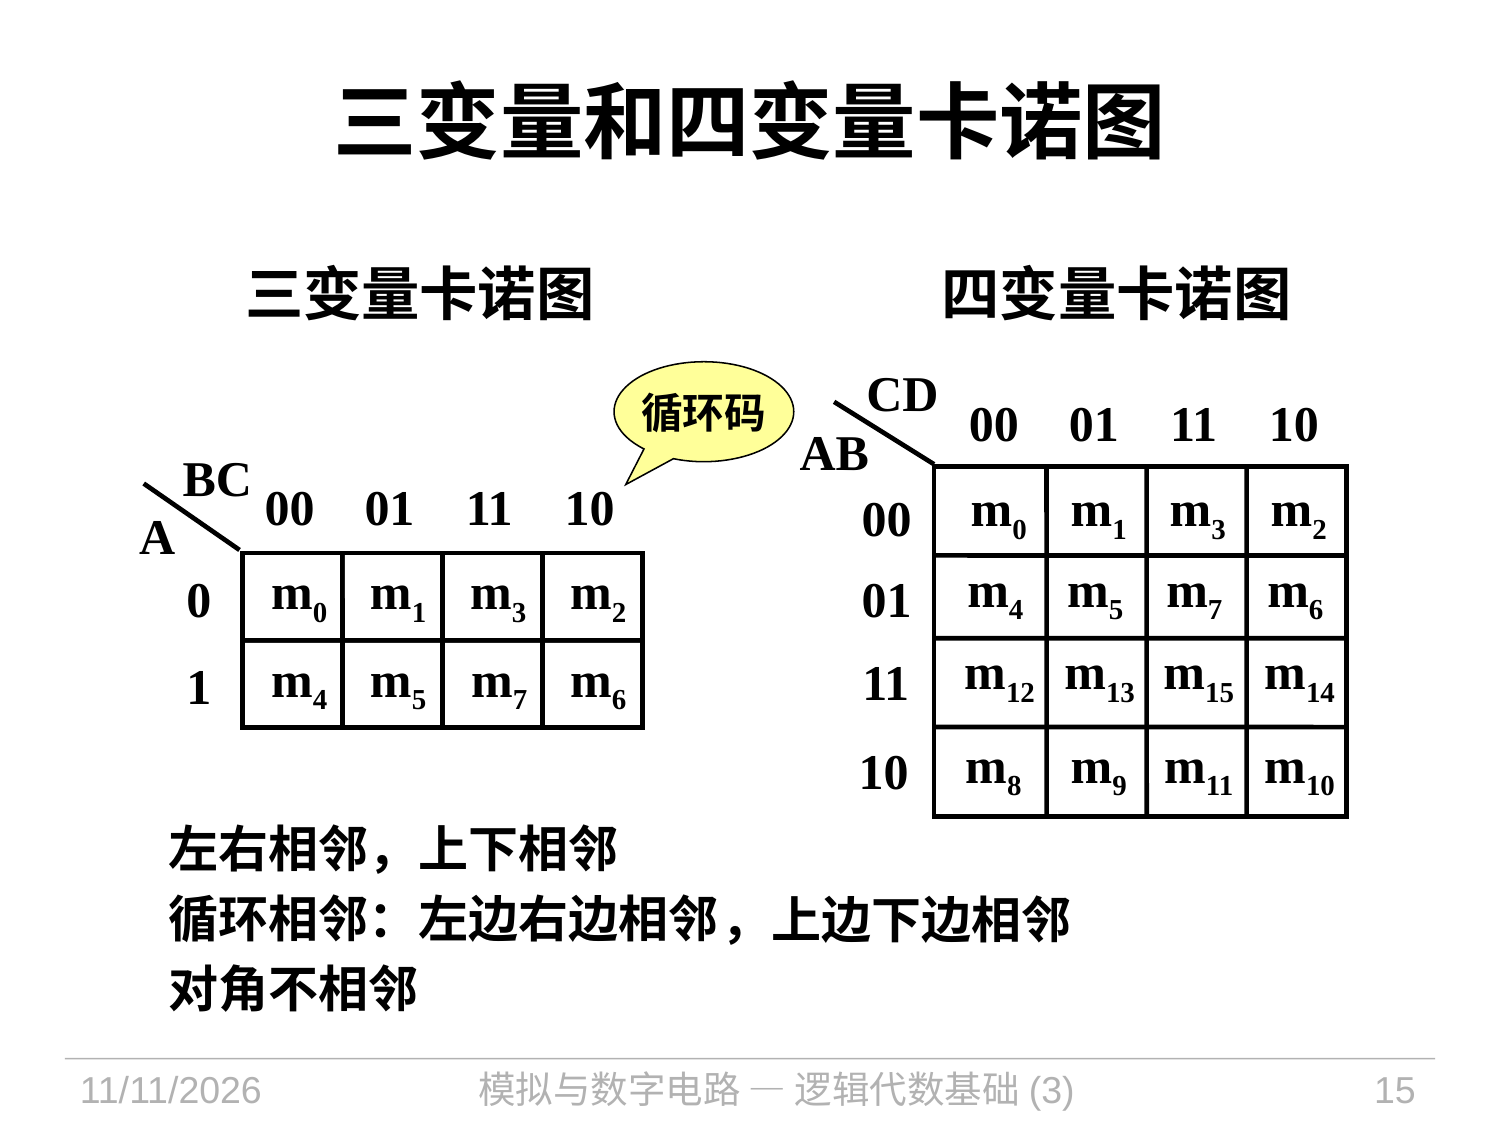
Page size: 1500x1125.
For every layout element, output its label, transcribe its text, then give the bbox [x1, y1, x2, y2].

text_box 三变量卡诺图 [230, 249, 632, 335]
text_box 左右相邻，上下相邻 循环相邻：左边右边相邻 对角不相邻 [153, 810, 750, 1026]
slide_number 15 [1230, 1058, 1431, 1125]
footer 模拟与数字电路 — 逻辑代数基础(3) [373, 1058, 1179, 1125]
text_box 循环码 [614, 361, 778, 474]
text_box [123, 438, 643, 729]
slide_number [64, 1058, 348, 1125]
title 三变量和四变量卡诺图 [75, 24, 1425, 213]
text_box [784, 353, 1353, 817]
text_box ，上边下边相邻 [706, 881, 1111, 956]
text_box 四变量卡诺图 [927, 249, 1344, 335]
